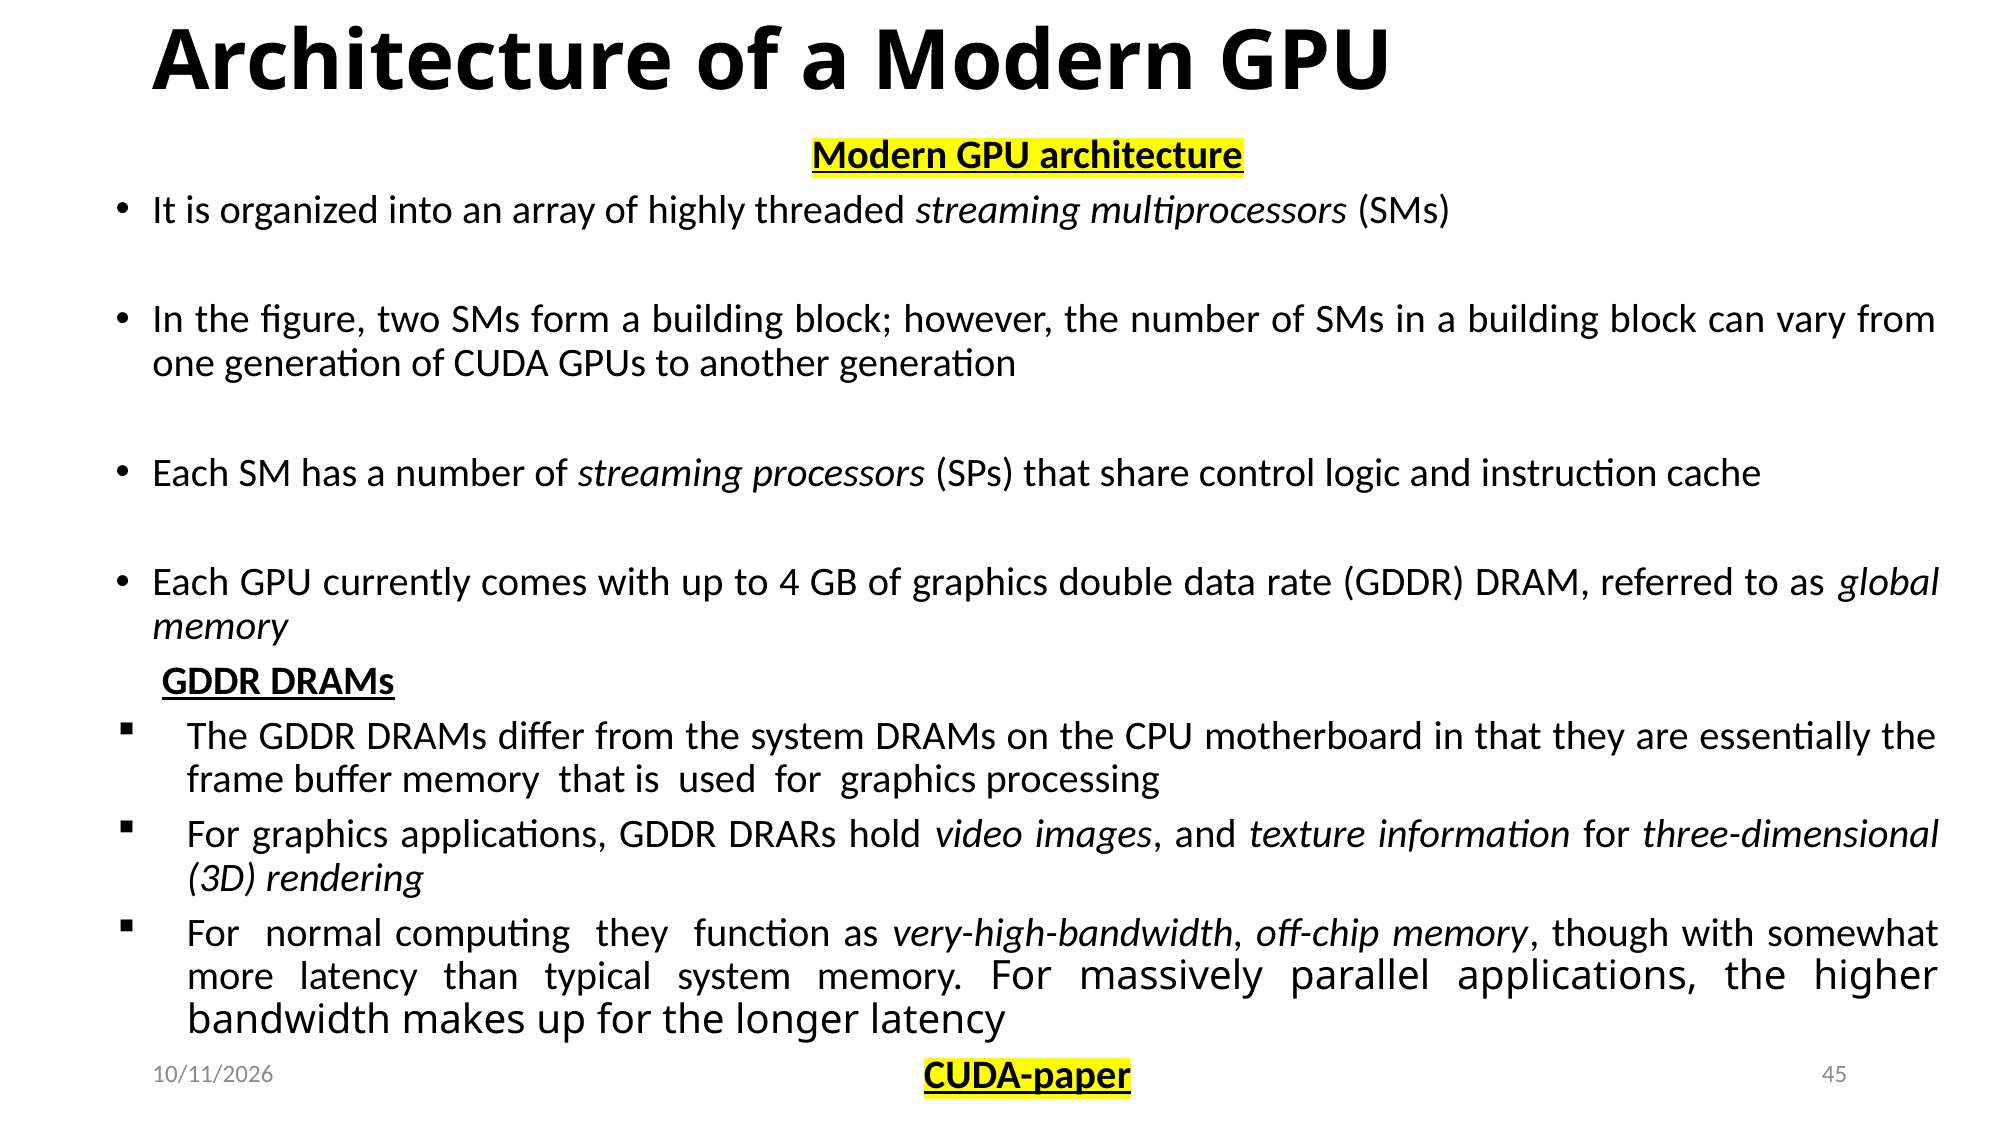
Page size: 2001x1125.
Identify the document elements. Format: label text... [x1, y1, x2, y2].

title Architecture of a Modern GPU [137, 0, 1863, 125]
slide_number 45 [1412, 1042, 1863, 1103]
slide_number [137, 1042, 588, 1103]
list Modern GPU architecture It is organized into an array of highly threaded streaming multiprocessors (SMs) In the figure, two SMs form a building block; however, the number of SMs in a building block can vary from one generation of CUDA GPUs to another generation Each SM has a number of streaming processors (SPs) that share control logic and instruction cache Each GPU currently comes with up to 4 GB of graphics double data rate (GDDR) DRAM, referred to as global memory GDDR DRAMs The GDDR DRAMs differ from the system DRAMs on the CPU motherboard in that they are essentially the frame buffer memory that is used for graphics processing For graphics applications, GDDR DRARs hold video images, and texture information for three-dimensional (3D) rendering For normal computing they function as very-high-bandwidth, off-chip memory, though with somewhat more latency than typical system memory. For massively parallel applications, the higher bandwidth makes up for the longer latency CUDA-paper [100, 125, 1955, 1108]
